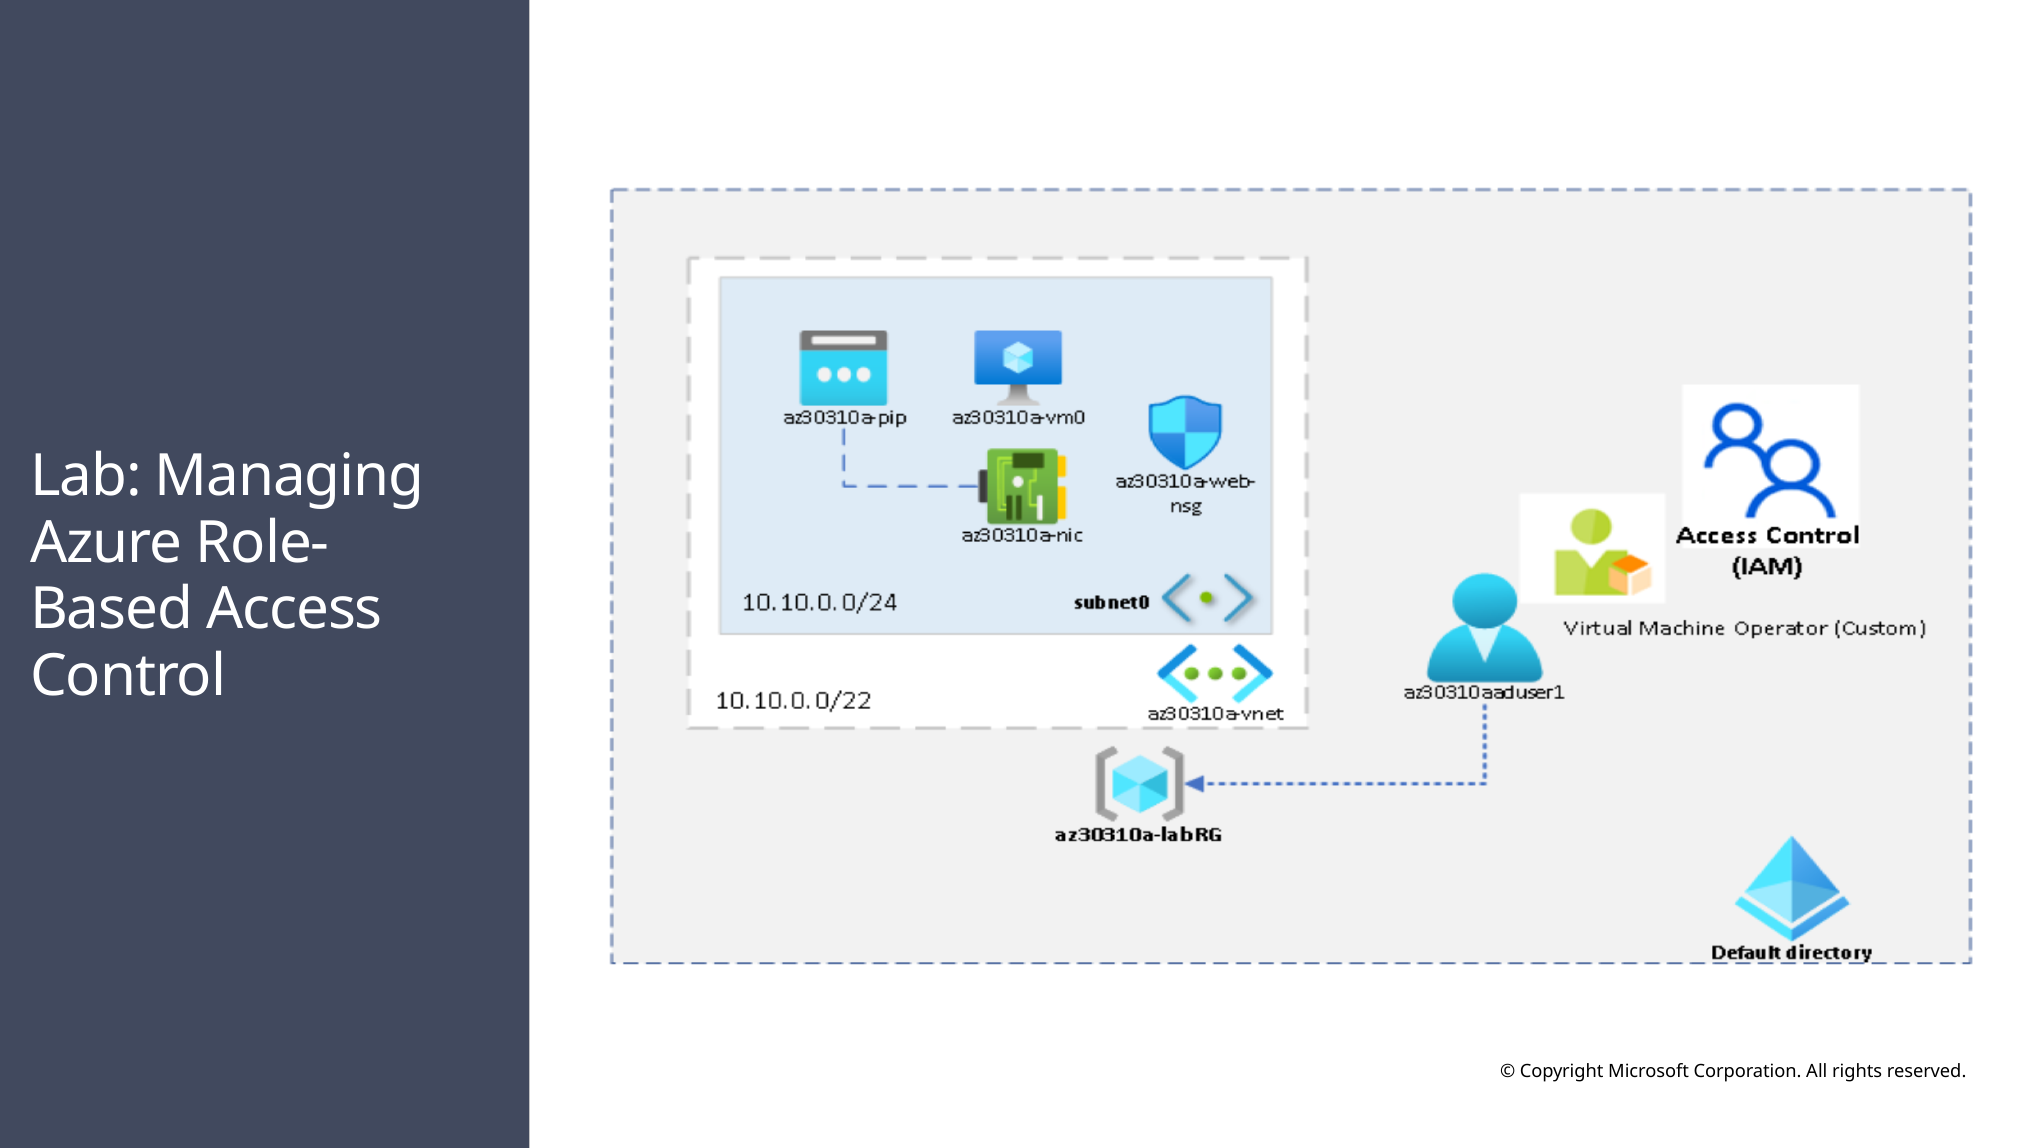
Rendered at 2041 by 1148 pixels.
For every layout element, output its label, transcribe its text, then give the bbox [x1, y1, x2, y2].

title Lab: Managing Azure Role-Based Access Control [30, 540, 488, 608]
picture [606, 179, 1980, 969]
